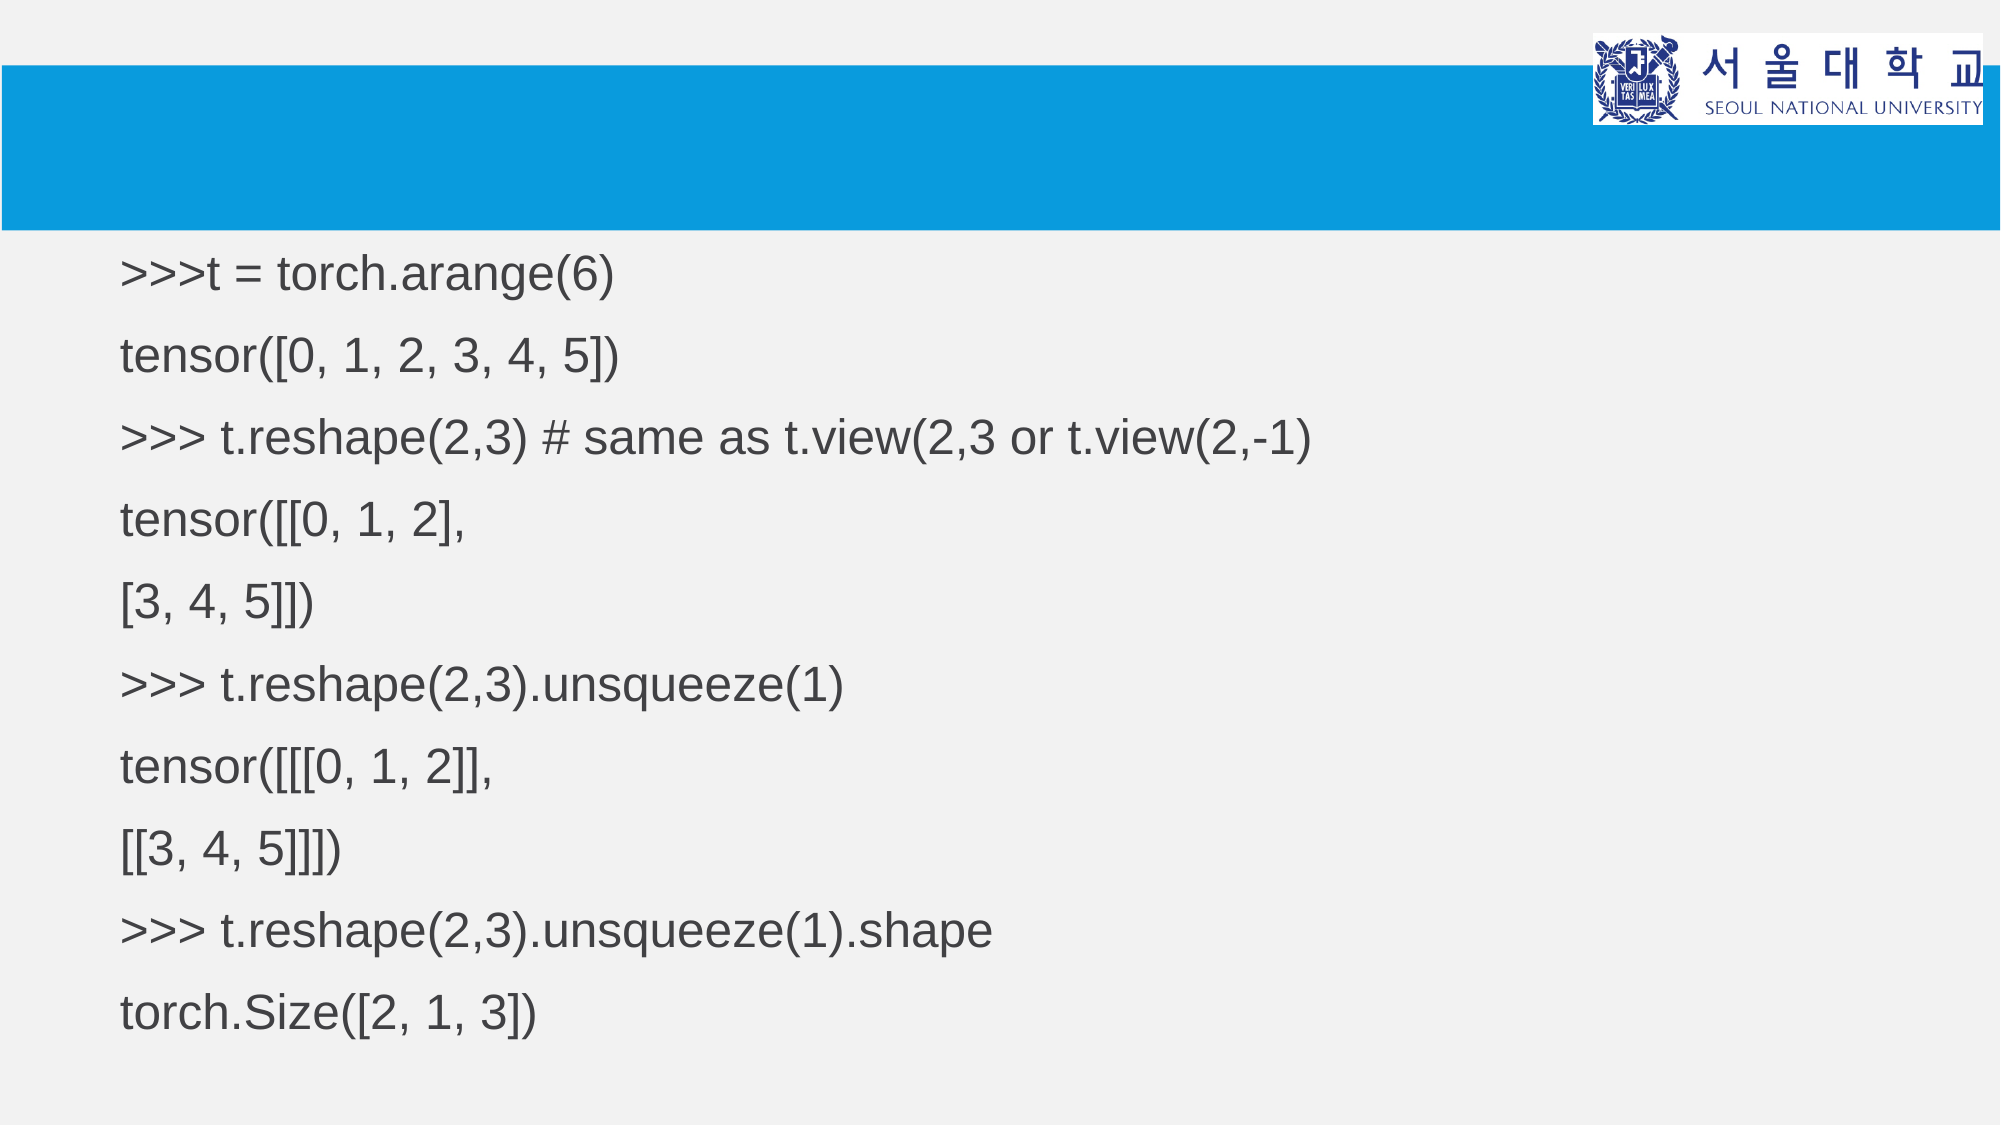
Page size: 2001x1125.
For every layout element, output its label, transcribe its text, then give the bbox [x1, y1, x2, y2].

picture [1593, 33, 1983, 124]
list >>>t = torch.arange(6) tensor([0, 1, 2, 3, 4, 5]) >>> t.reshape(2,3) # same as t.view(2,3 or t.view(2,-1) tensor([[0, 1, 2], [3, 4, 5]]) >>> t.reshape(2,3).unsqueeze(1) tensor([[[0, 1, 2]], [[3, 4, 5]]]) >>> t.reshape(2,3).unsqueeze(1).shape torch.Size([2, 1, 3]) [104, 239, 1805, 1054]
